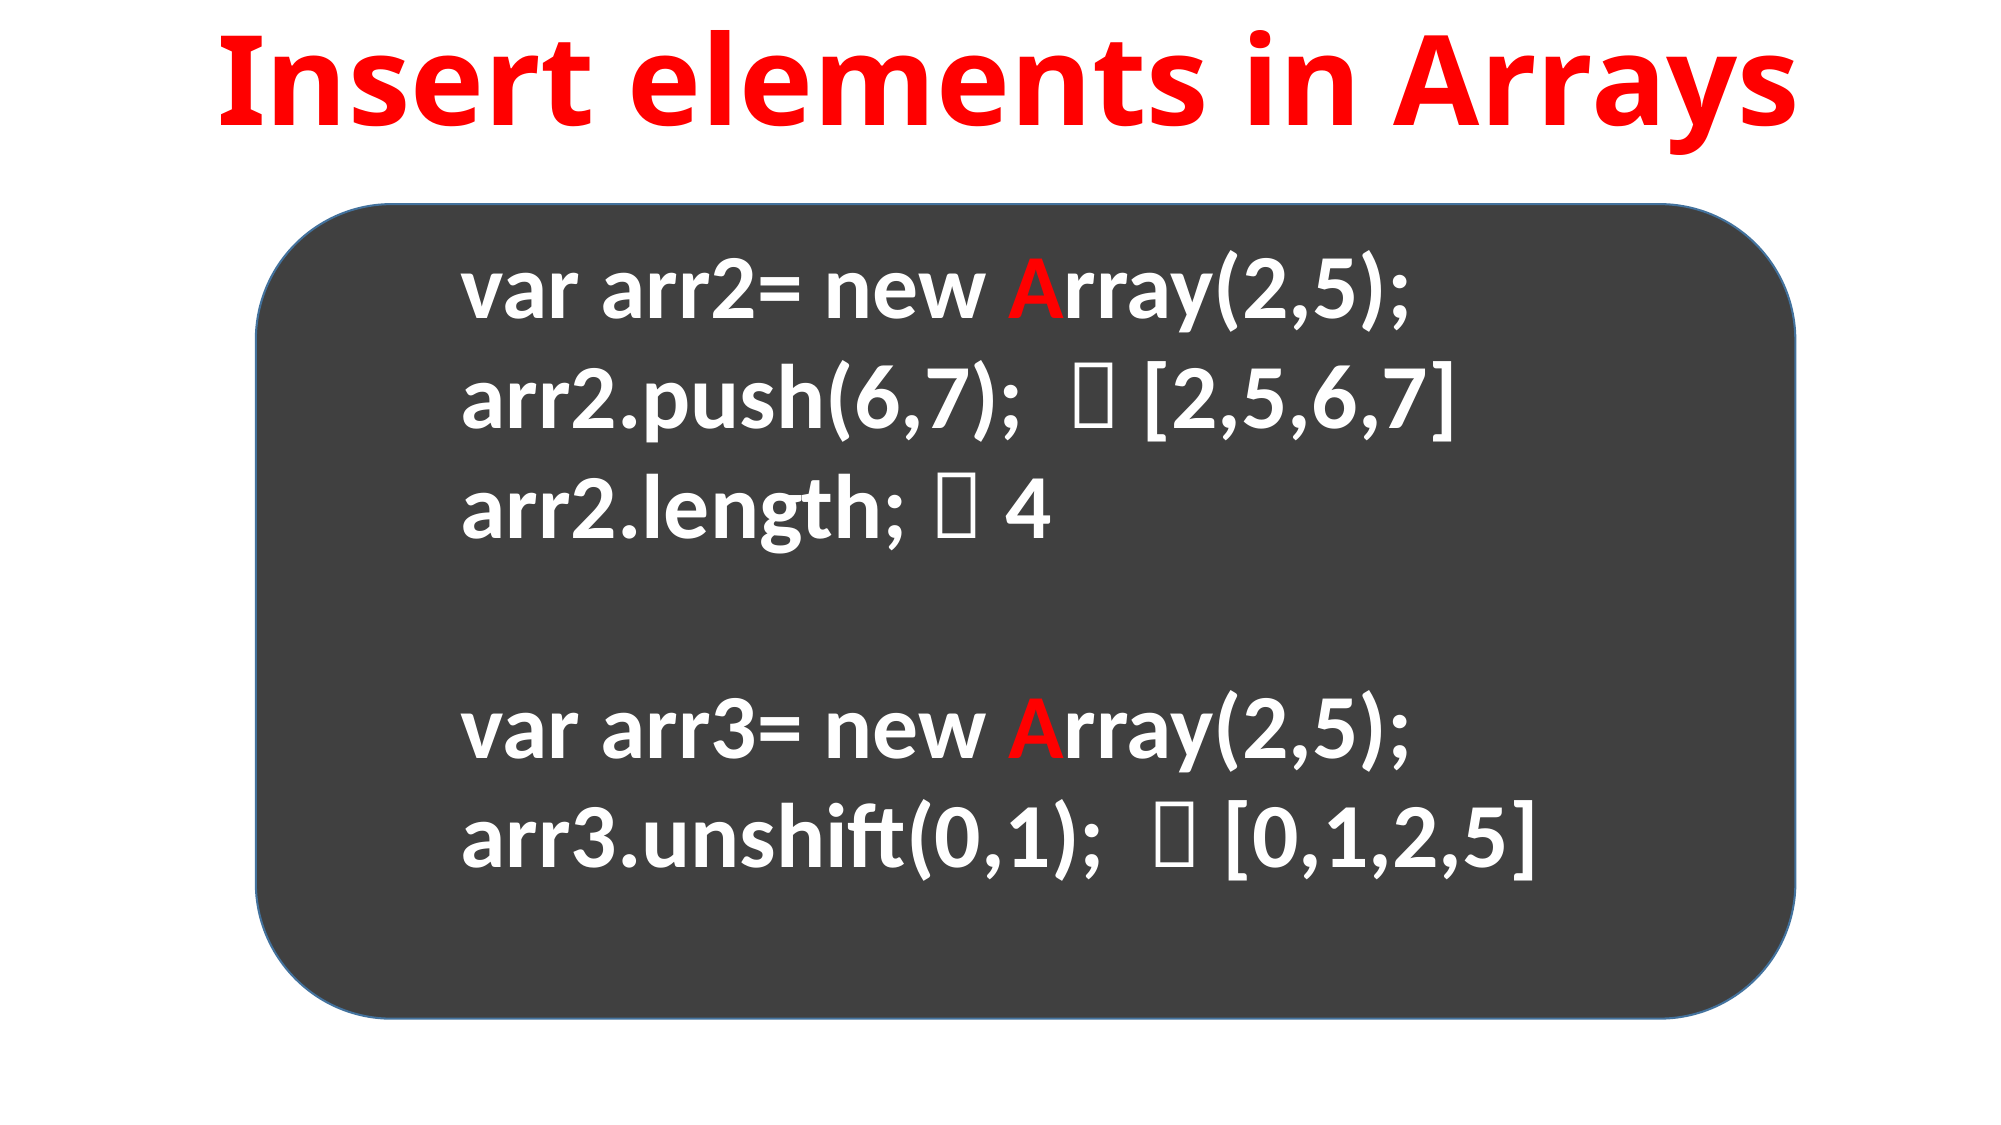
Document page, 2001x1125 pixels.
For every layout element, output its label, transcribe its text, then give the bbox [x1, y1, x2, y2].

text_box Insert elements in Arrays [133, 10, 1918, 173]
text_box var arr2= new Array(2,5); arr2.push(6,7);  [2,5,6,7] arr2.length;  4 var arr3= new Array(2,5); arr3.unshift(0,1);  [0,1,2,5] [254, 203, 1797, 1020]
